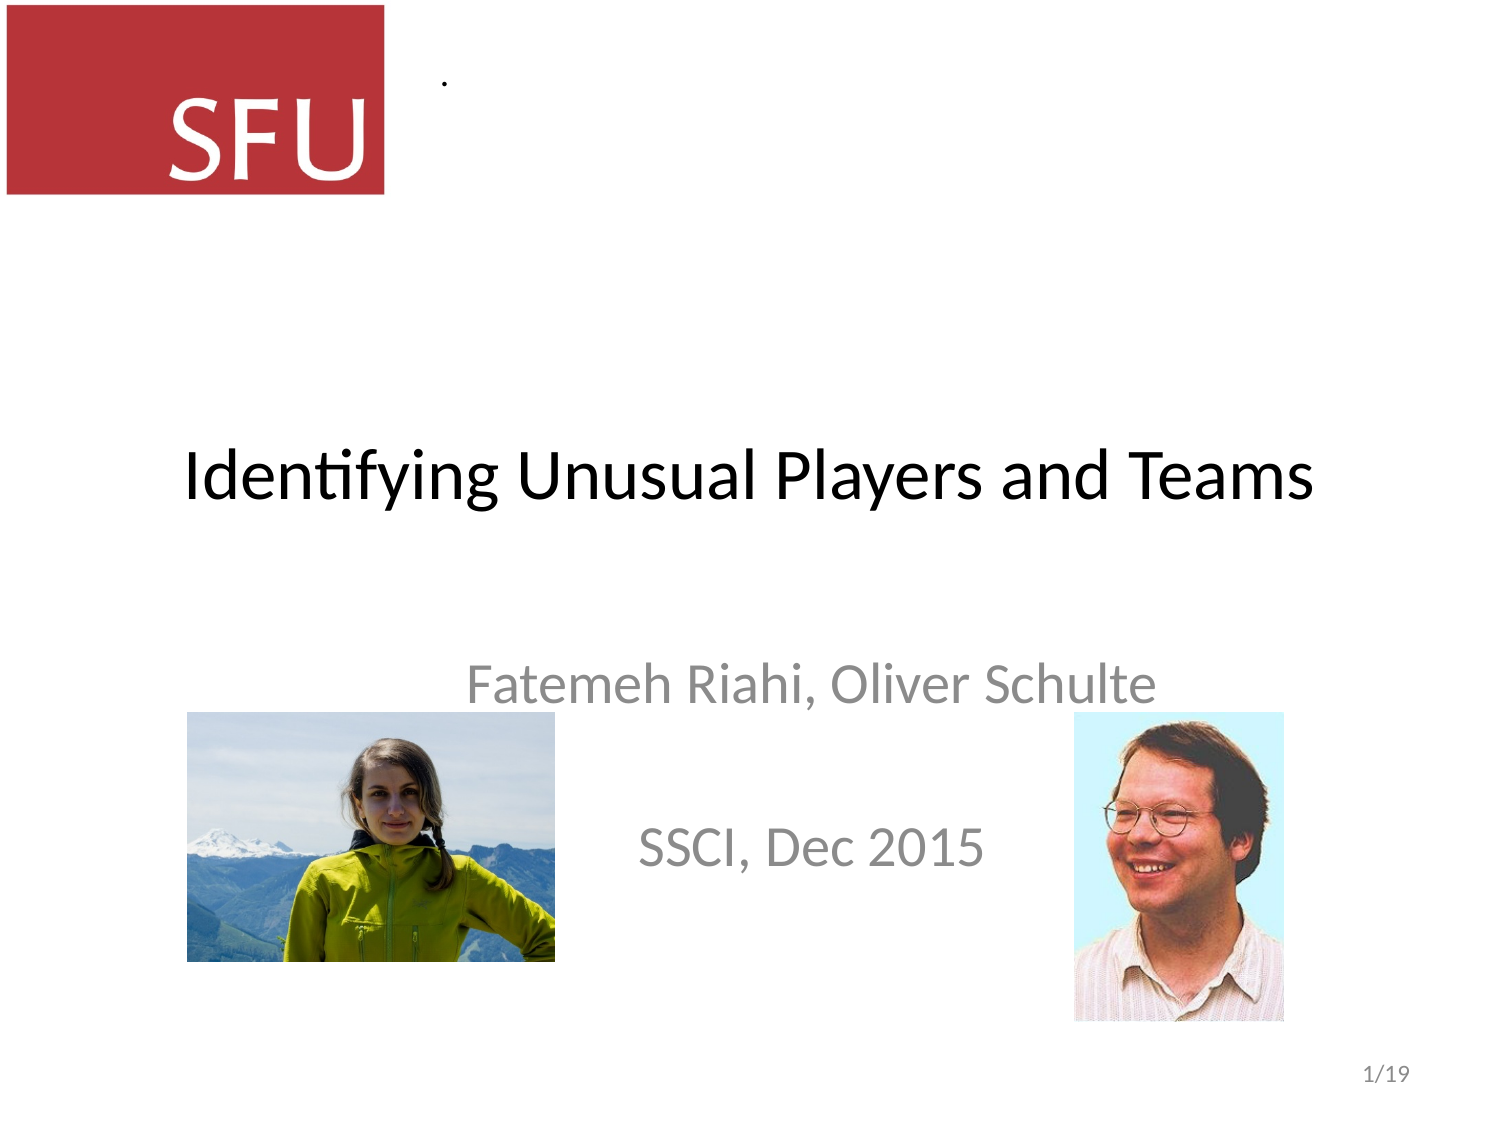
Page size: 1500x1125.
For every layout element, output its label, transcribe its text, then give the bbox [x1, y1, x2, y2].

picture [187, 712, 555, 962]
picture [0, 0, 391, 201]
title Identifying Unusual Players and Teams [112, 349, 1388, 591]
text_box . [424, 41, 1338, 147]
picture [1074, 712, 1284, 1023]
subtitle Fatemeh Riahi, Oliver Schulte SSCI, Dec 2015 [225, 637, 1400, 1025]
slide_number 1/19 [1074, 1042, 1425, 1103]
